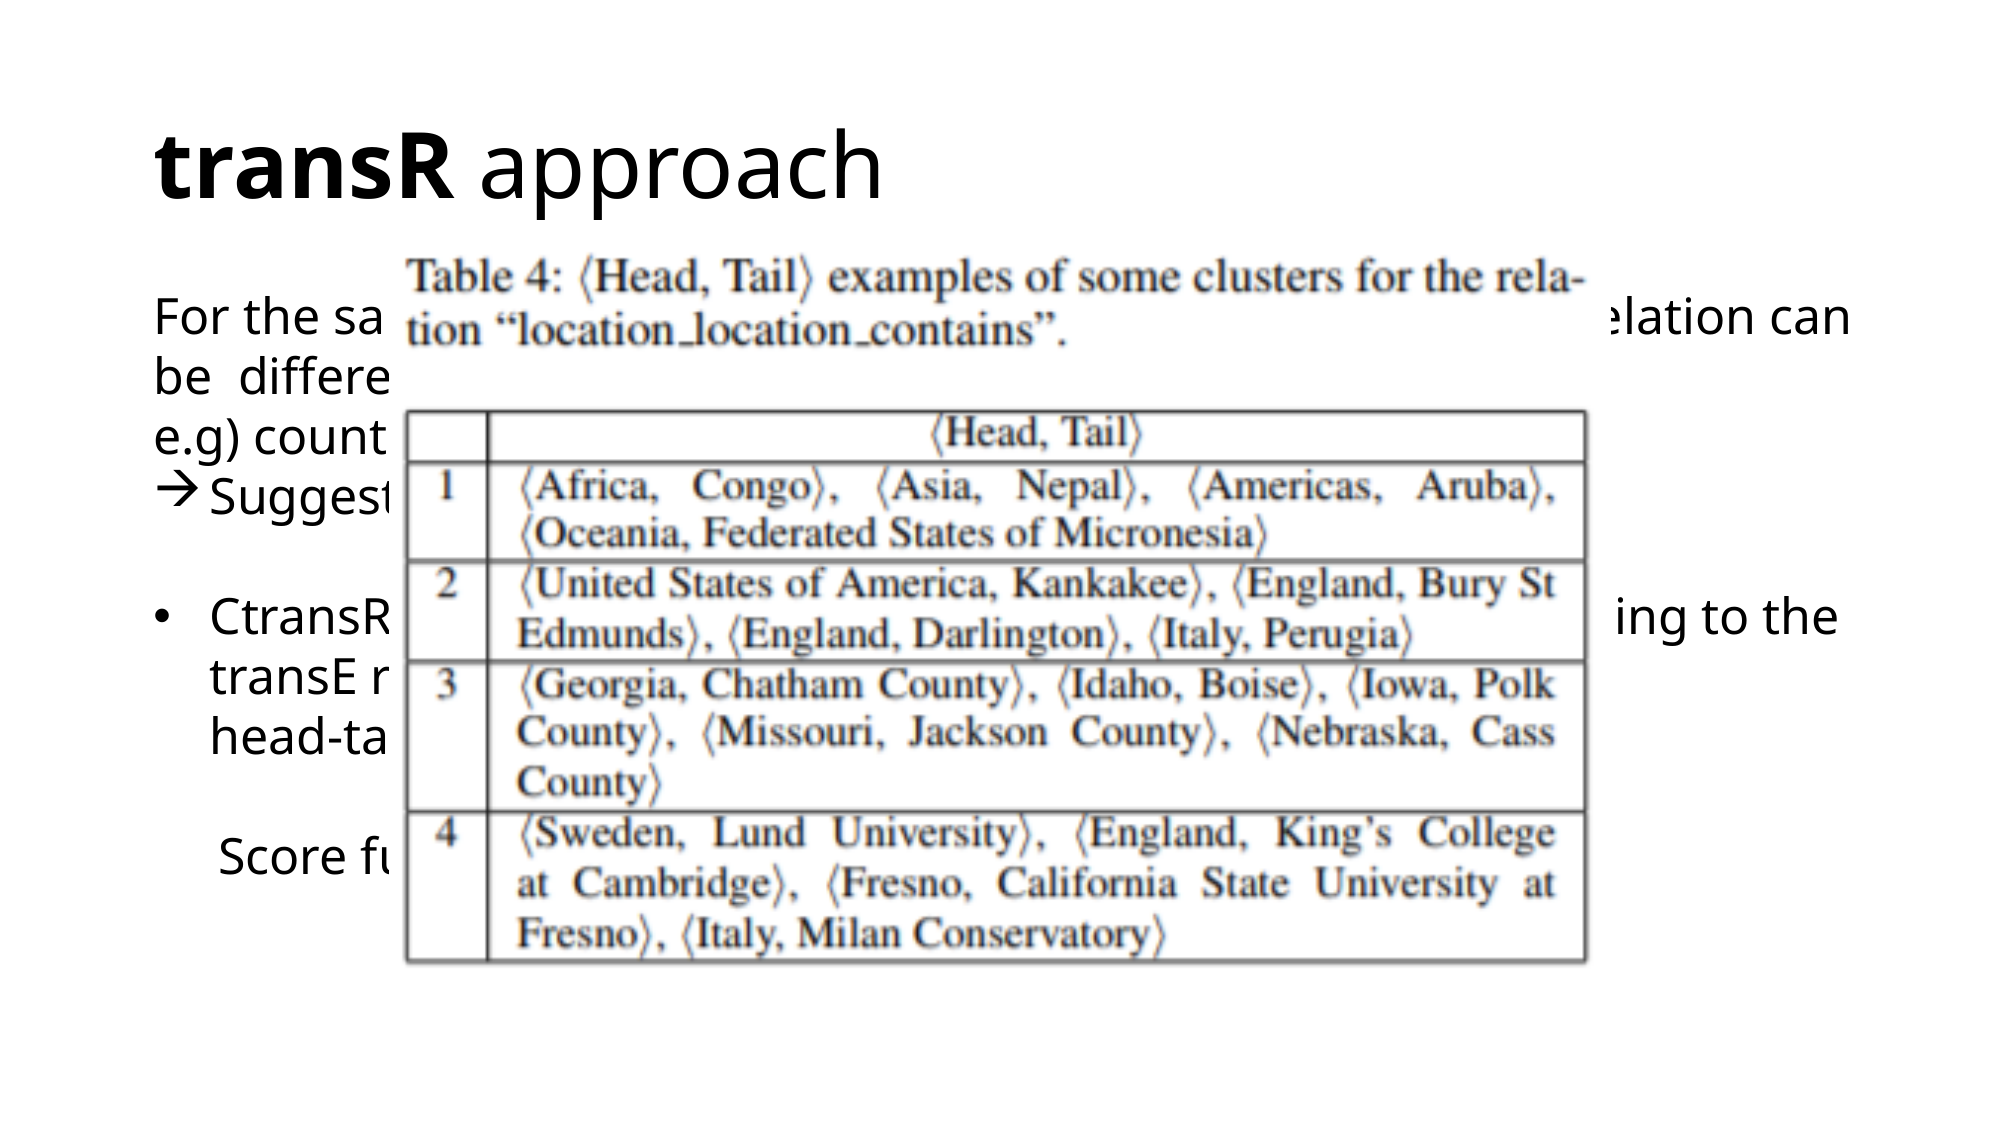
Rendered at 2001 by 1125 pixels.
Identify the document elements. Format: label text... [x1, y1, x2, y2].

text_box For the same relation, 'location_location_contains’, head, tail relation can be different e.g) country-city/ country-university/continent-country Suggest CtransR (cluster-based TransR) CtransR clusters the same relation in several clusters according to the transE results head-tail pairs are grouped using K-means clustering Score function [1611, 277, 1930, 893]
text_box For the same relation, 'location_location_contains’, head, tail relation can be different e.g) country-city/ country-university/continent-country Suggest CtransR (cluster-based TransR) CtransR clusters the same relation in several clusters according to the transE results head-tail pairs are grouped using K-means clustering Score function [138, 277, 389, 893]
picture [389, 230, 1611, 986]
title transR approach [138, 60, 1864, 277]
